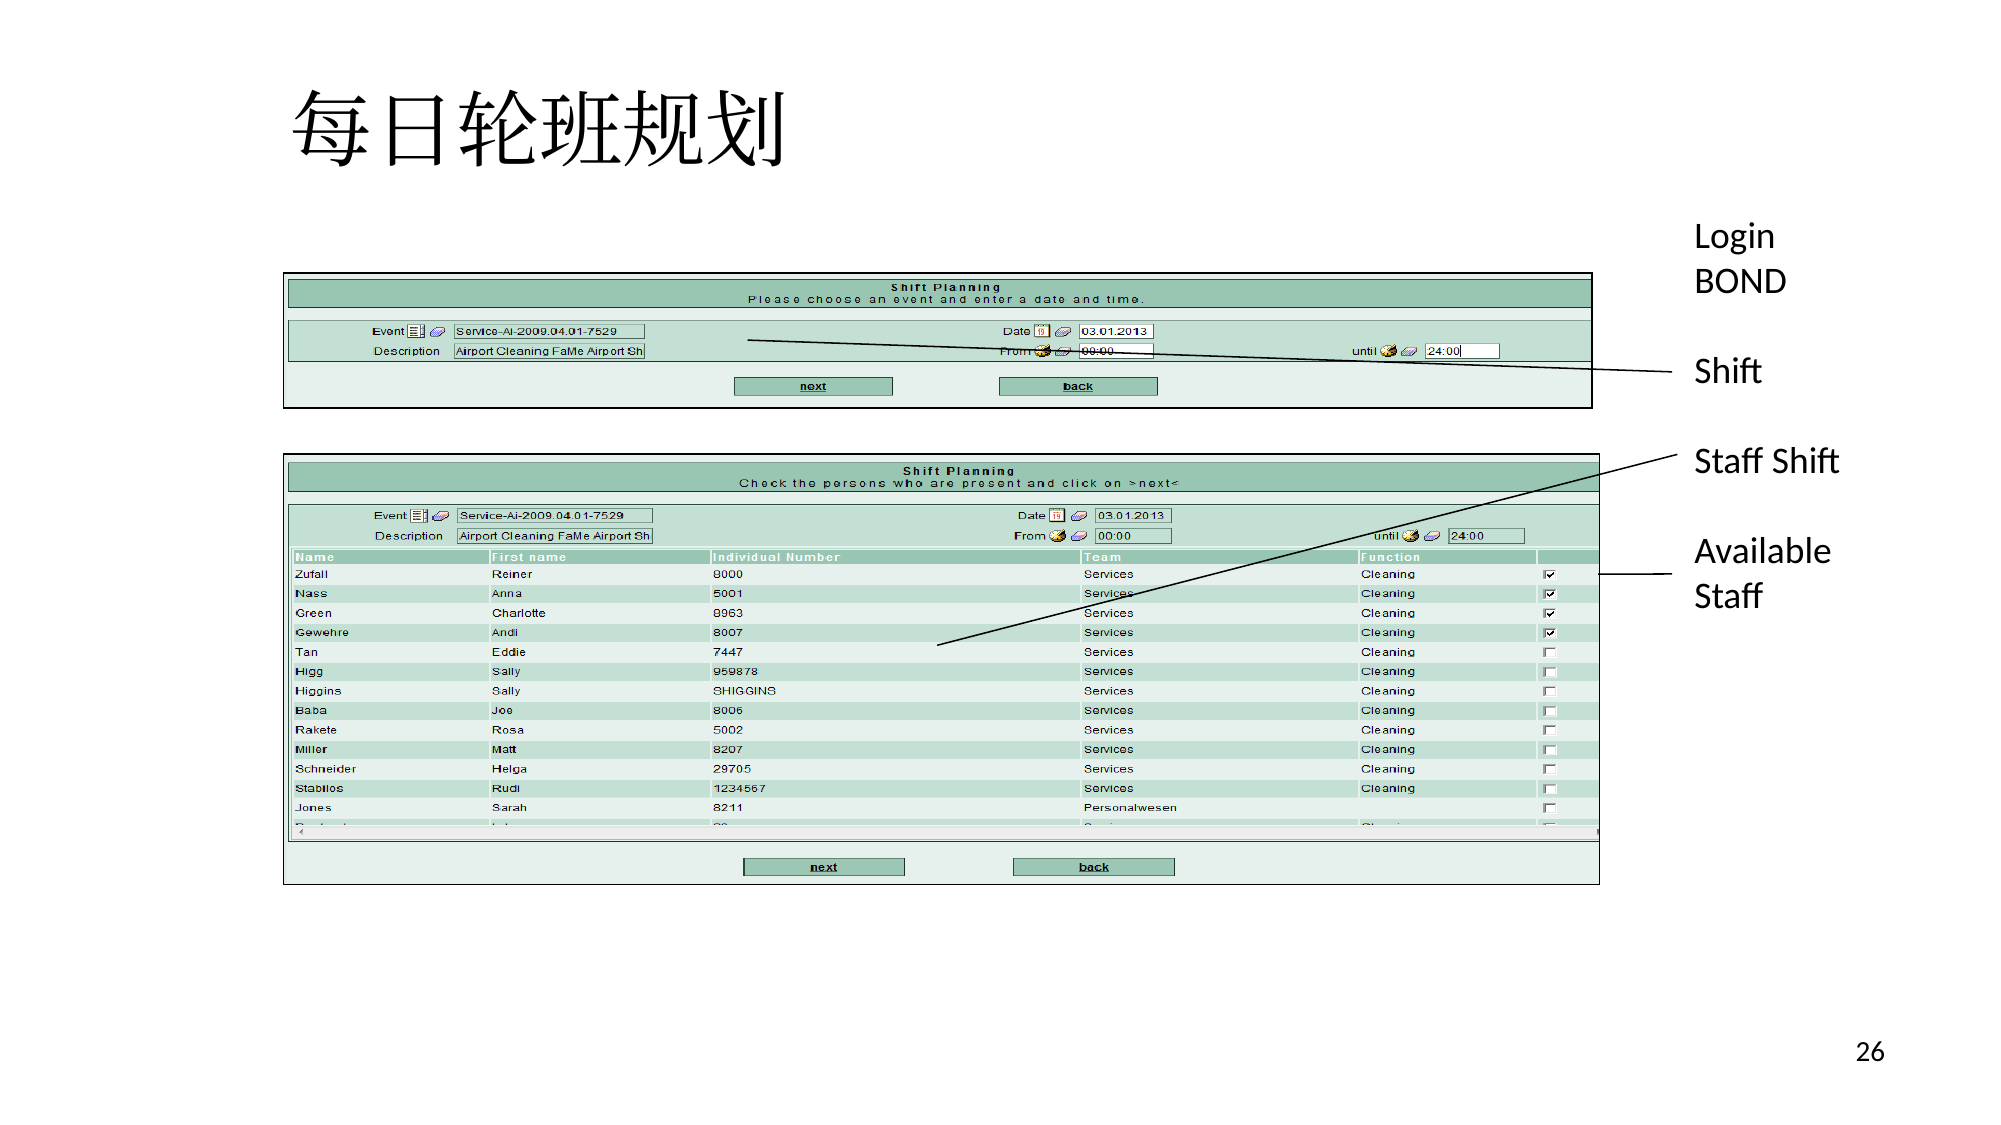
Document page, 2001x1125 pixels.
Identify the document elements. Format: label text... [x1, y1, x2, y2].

text_box 26 [1433, 1024, 1900, 1103]
text_box Login BOND Shift Staff Shift Available Staff [1679, 203, 1856, 670]
text_box 每日轮班规划 [274, 56, 1163, 198]
picture [284, 273, 1592, 407]
picture [283, 454, 1599, 884]
